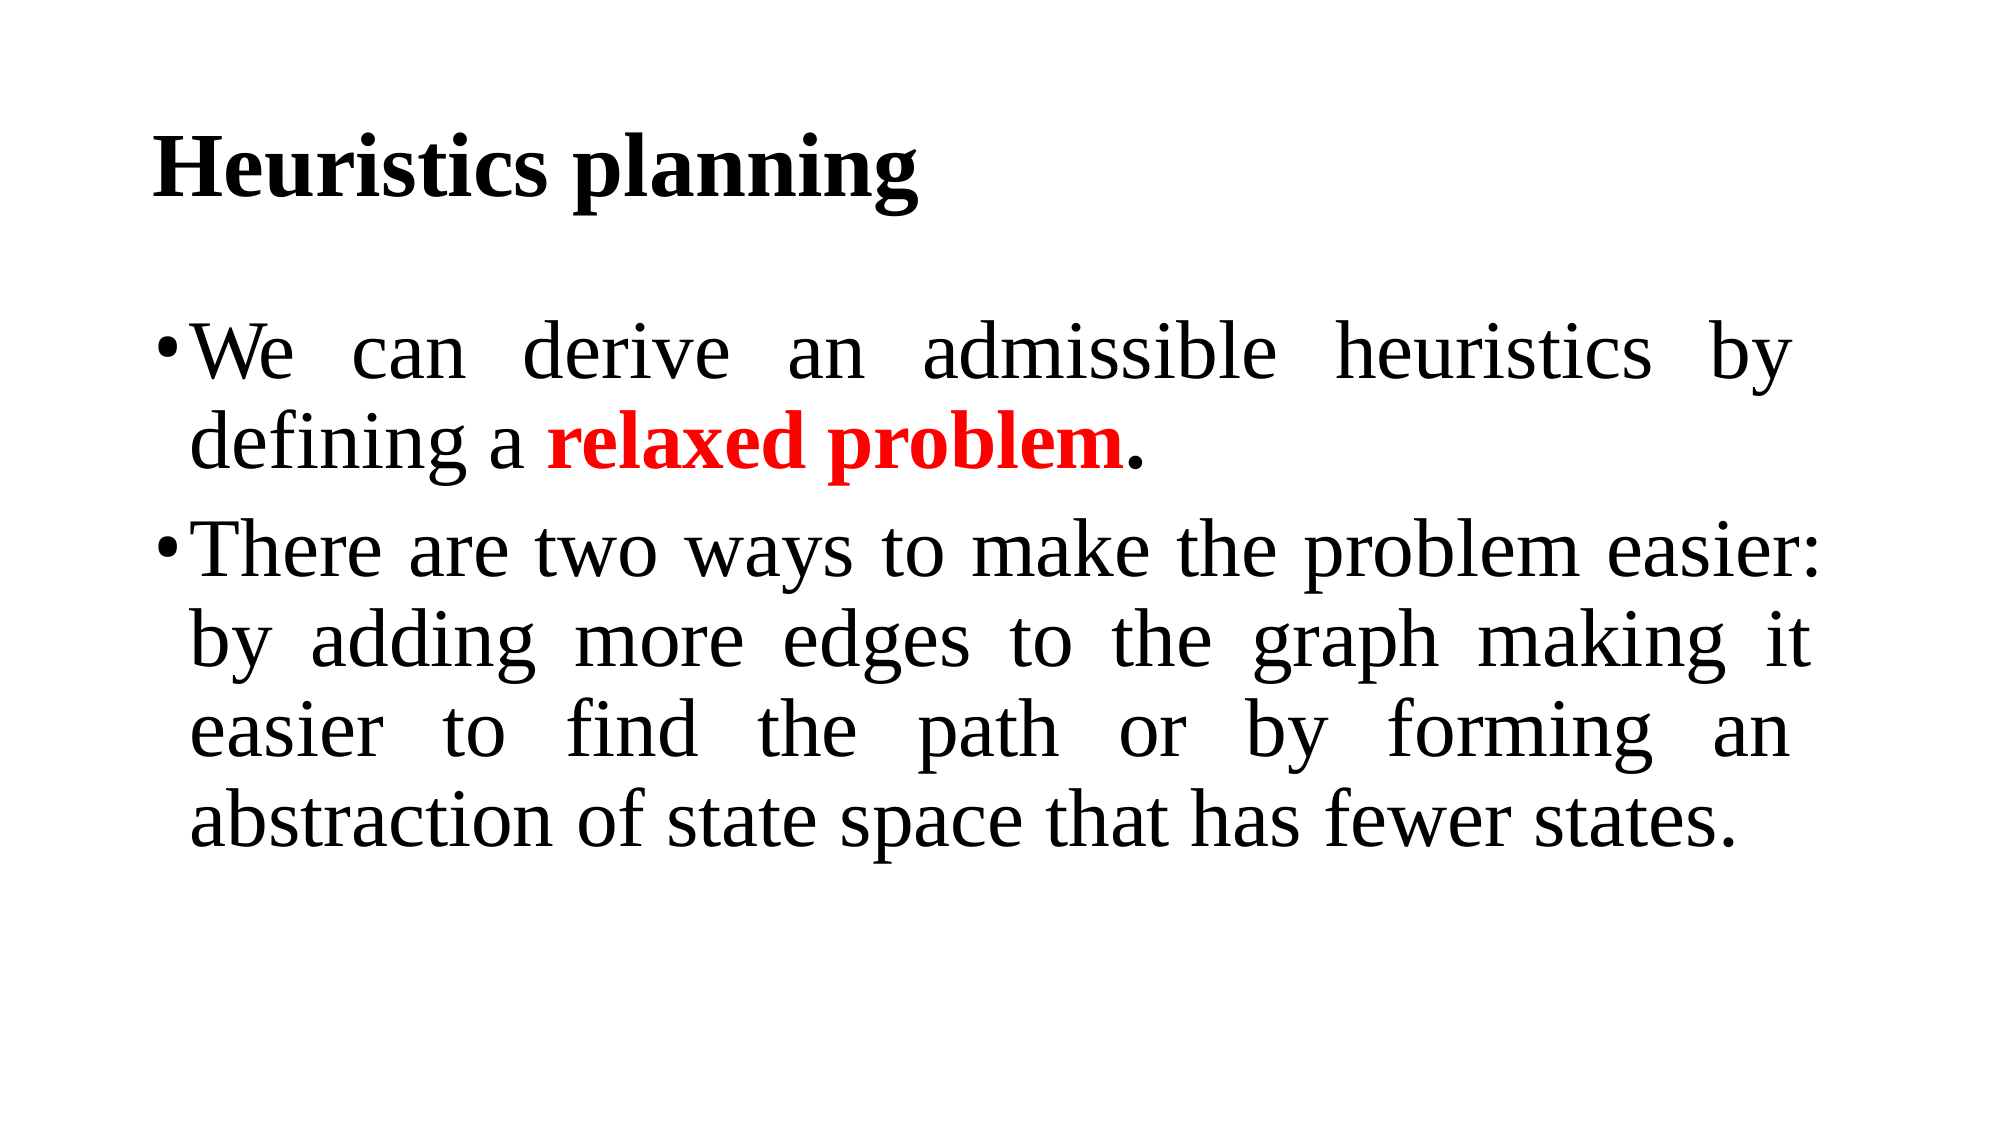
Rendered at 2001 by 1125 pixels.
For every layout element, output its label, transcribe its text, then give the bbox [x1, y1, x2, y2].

text_box We can derive an admissible heuristics by defining a relaxed problem. There are two ways to make the problem easier: by adding more edges to the graph making it easier to find the path or by forming an abstraction of state space that has fewer states. [150, 292, 1850, 865]
title Heuristics planning [150, 102, 922, 292]
